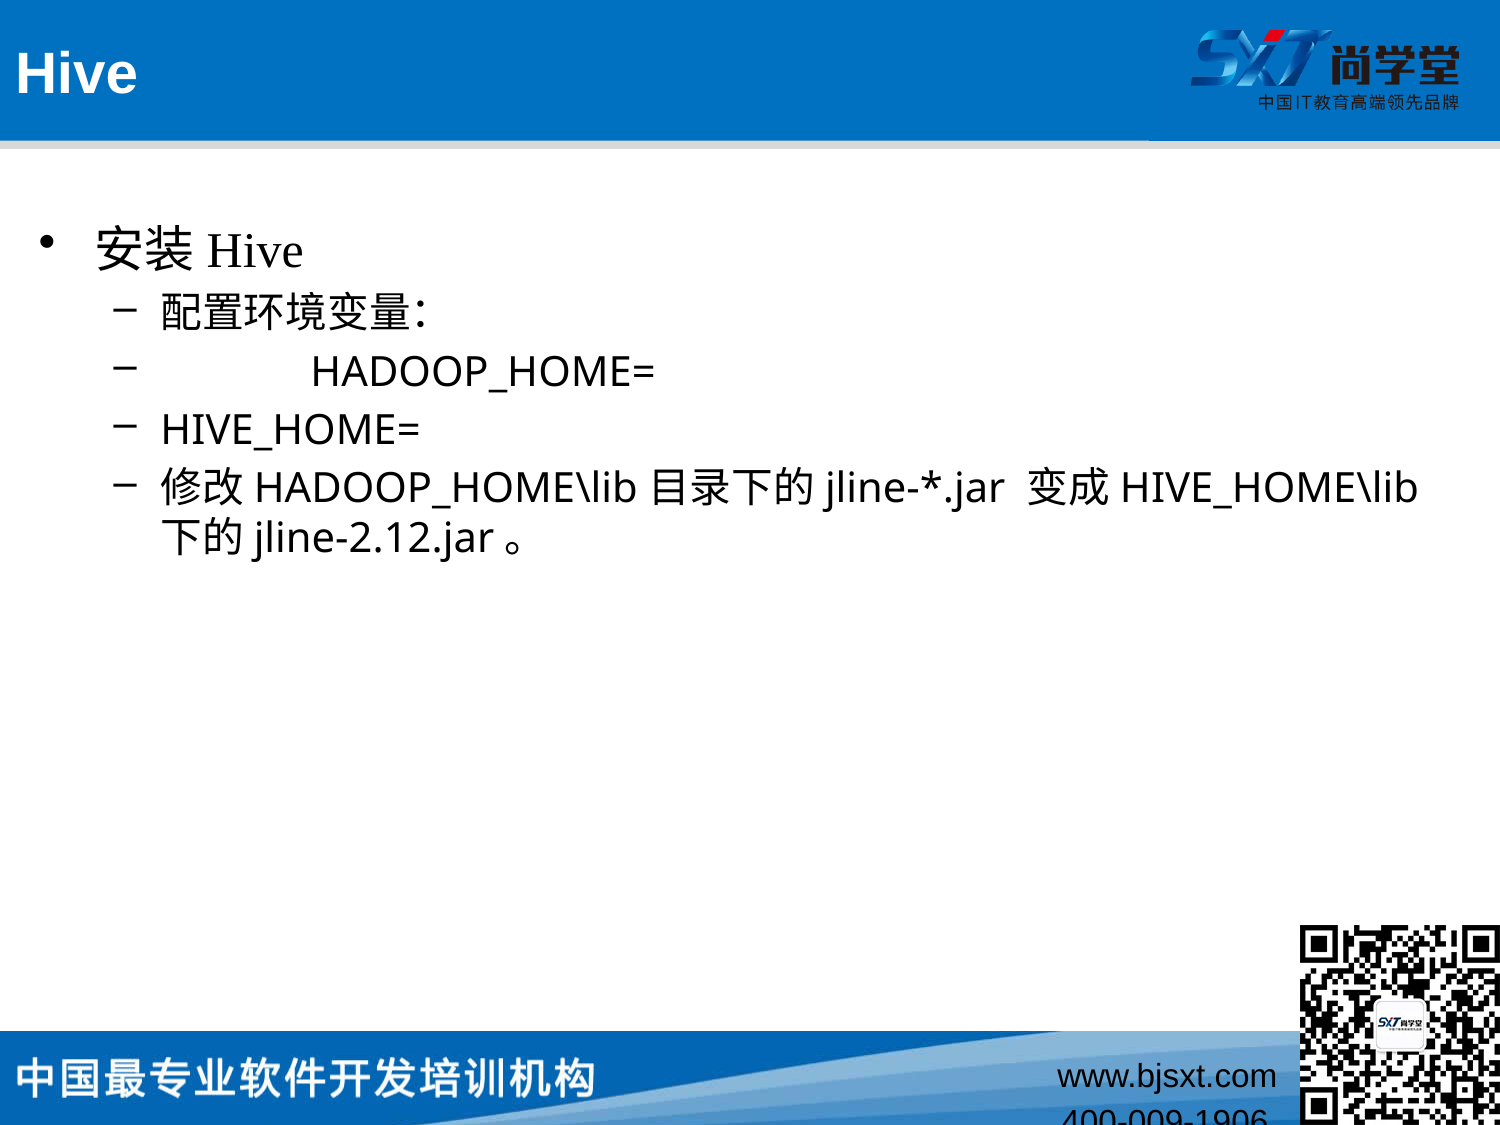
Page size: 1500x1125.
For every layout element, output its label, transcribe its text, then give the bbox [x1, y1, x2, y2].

title Hive [0, 0, 1161, 141]
picture [1254, 1120, 1263, 1125]
picture [1065, 1114, 1073, 1125]
picture [0, 925, 1500, 1125]
picture [1102, 1112, 1112, 1125]
picture [1161, 0, 1500, 141]
picture [1131, 1112, 1141, 1125]
picture [1169, 1112, 1178, 1123]
picture [1150, 1112, 1160, 1125]
picture [1217, 1112, 1226, 1123]
picture [1235, 1112, 1245, 1125]
list 安装Hive 配置环境变量： HADOOP_HOME= HIVE_HOME= 修改HADOOP_HOME\lib目录下的jline-*.jar 变成HIVE_HOME\lib下的jline-2.12.jar。 [23, 164, 1465, 997]
picture [1083, 1112, 1093, 1125]
